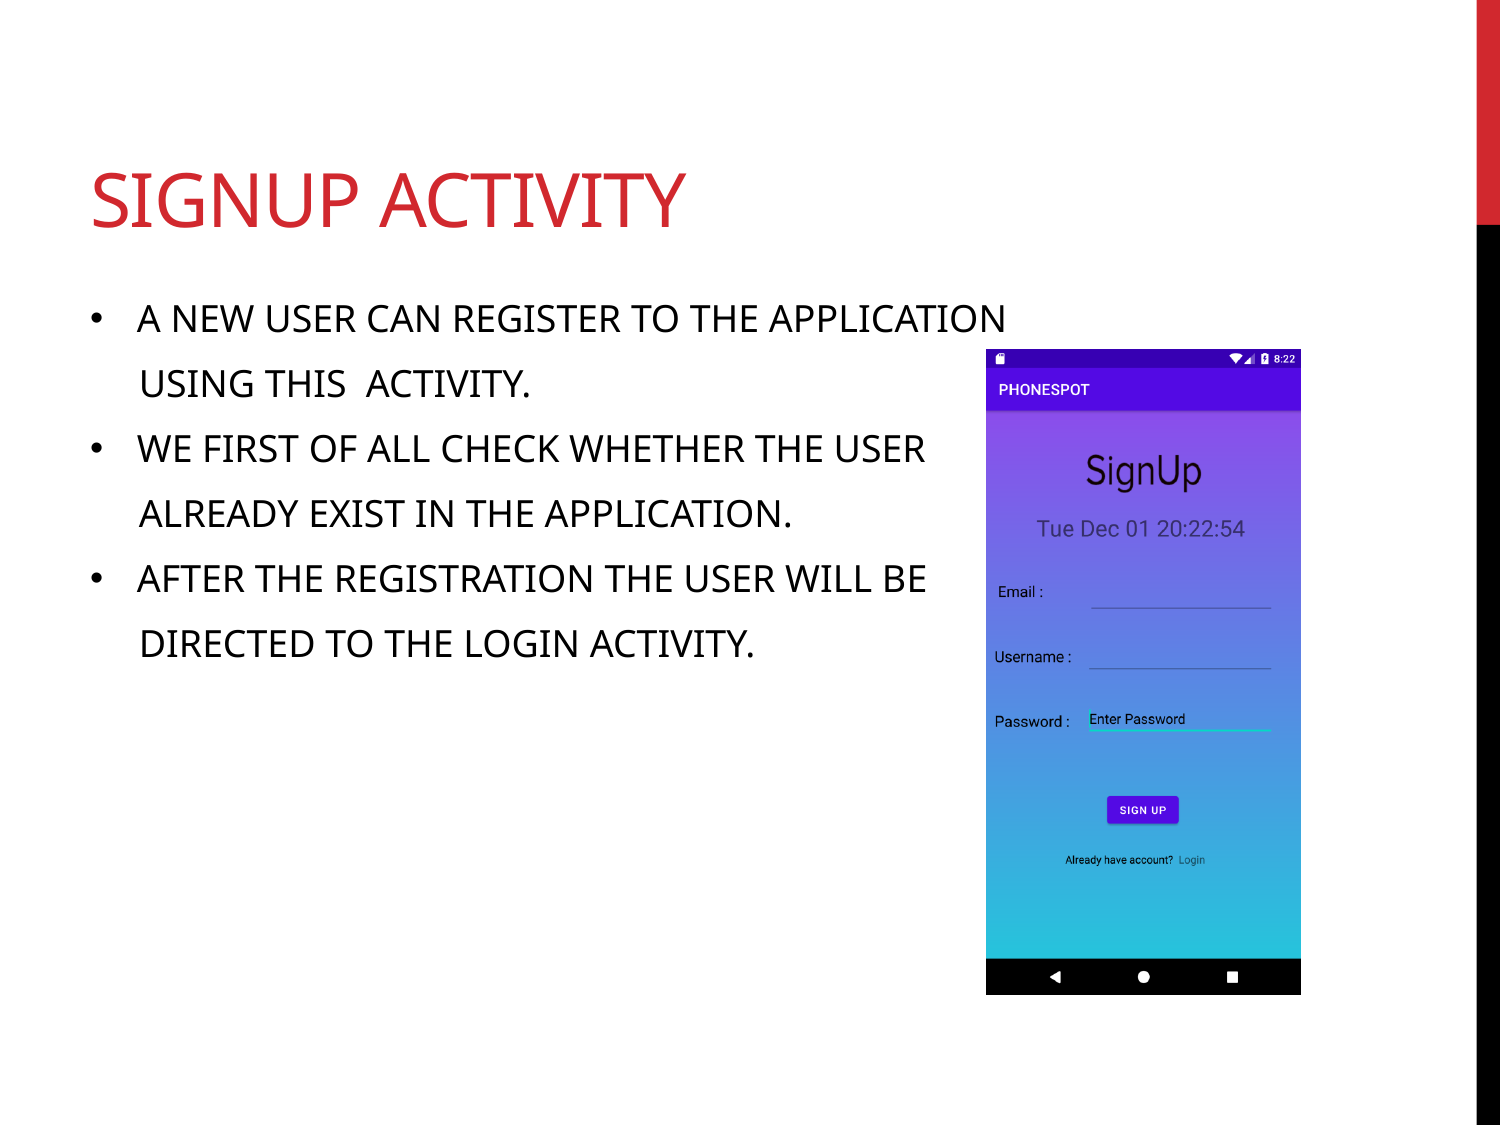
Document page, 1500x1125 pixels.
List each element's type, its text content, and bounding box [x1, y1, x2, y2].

title Signup activity [75, 25, 1025, 250]
picture [985, 349, 1301, 996]
list A NEW USER CAN REGISTER TO THE APPLICATION USING THIS ACTIVITY. WE FIRST OF ALL CHECK WHETHER THE USER ALREADY EXIST IN THE APPLICATION. AFTER THE REGISTRATION THE USER WILL BE DIRECTED TO THE LOGIN ACTIVITY. [75, 287, 1325, 1005]
